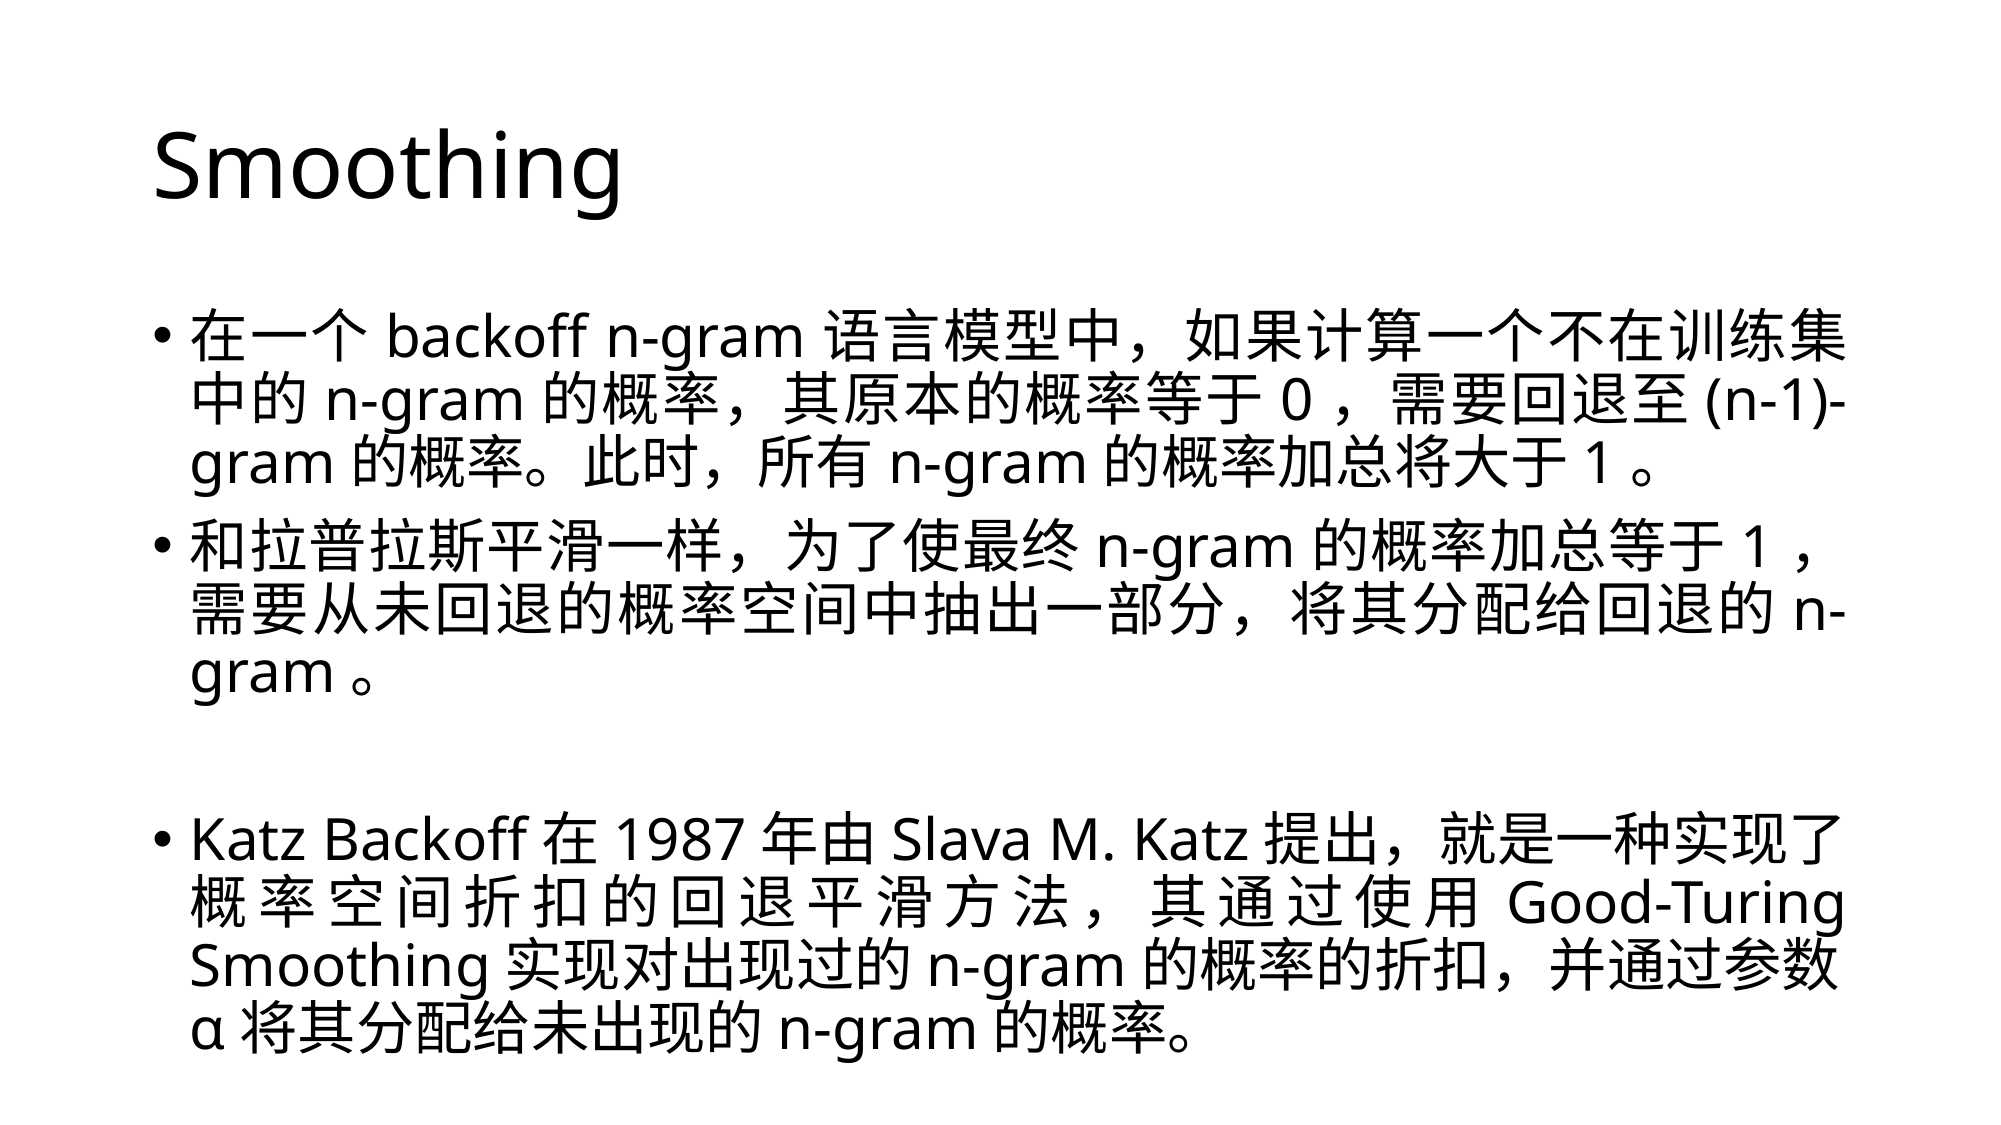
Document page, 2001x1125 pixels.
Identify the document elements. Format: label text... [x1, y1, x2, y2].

title Smoothing [137, 59, 1863, 278]
list 在一个backoff n-gram语言模型中，如果计算一个不在训练集中的n-gram的概率，其原本的概率等于0，需要回退至(n-1)-gram的概率。此时，所有n-gram的概率加总将大于1。 和拉普拉斯平滑一样，为了使最终n-gram的概率加总等于1，需要从未回退的概率空间中抽出一部分，将其分配给回退的n-gram。 Katz Backoff在1987年由Slava M. Katz提出，就是一种实现了概率空间折扣的回退平滑方法，其通过使用Good-Turing Smoothing实现对出现过的n-gram的概率的折扣，并通过参数α将其分配给未出现的n-gram的概率。 [137, 299, 1863, 1014]
